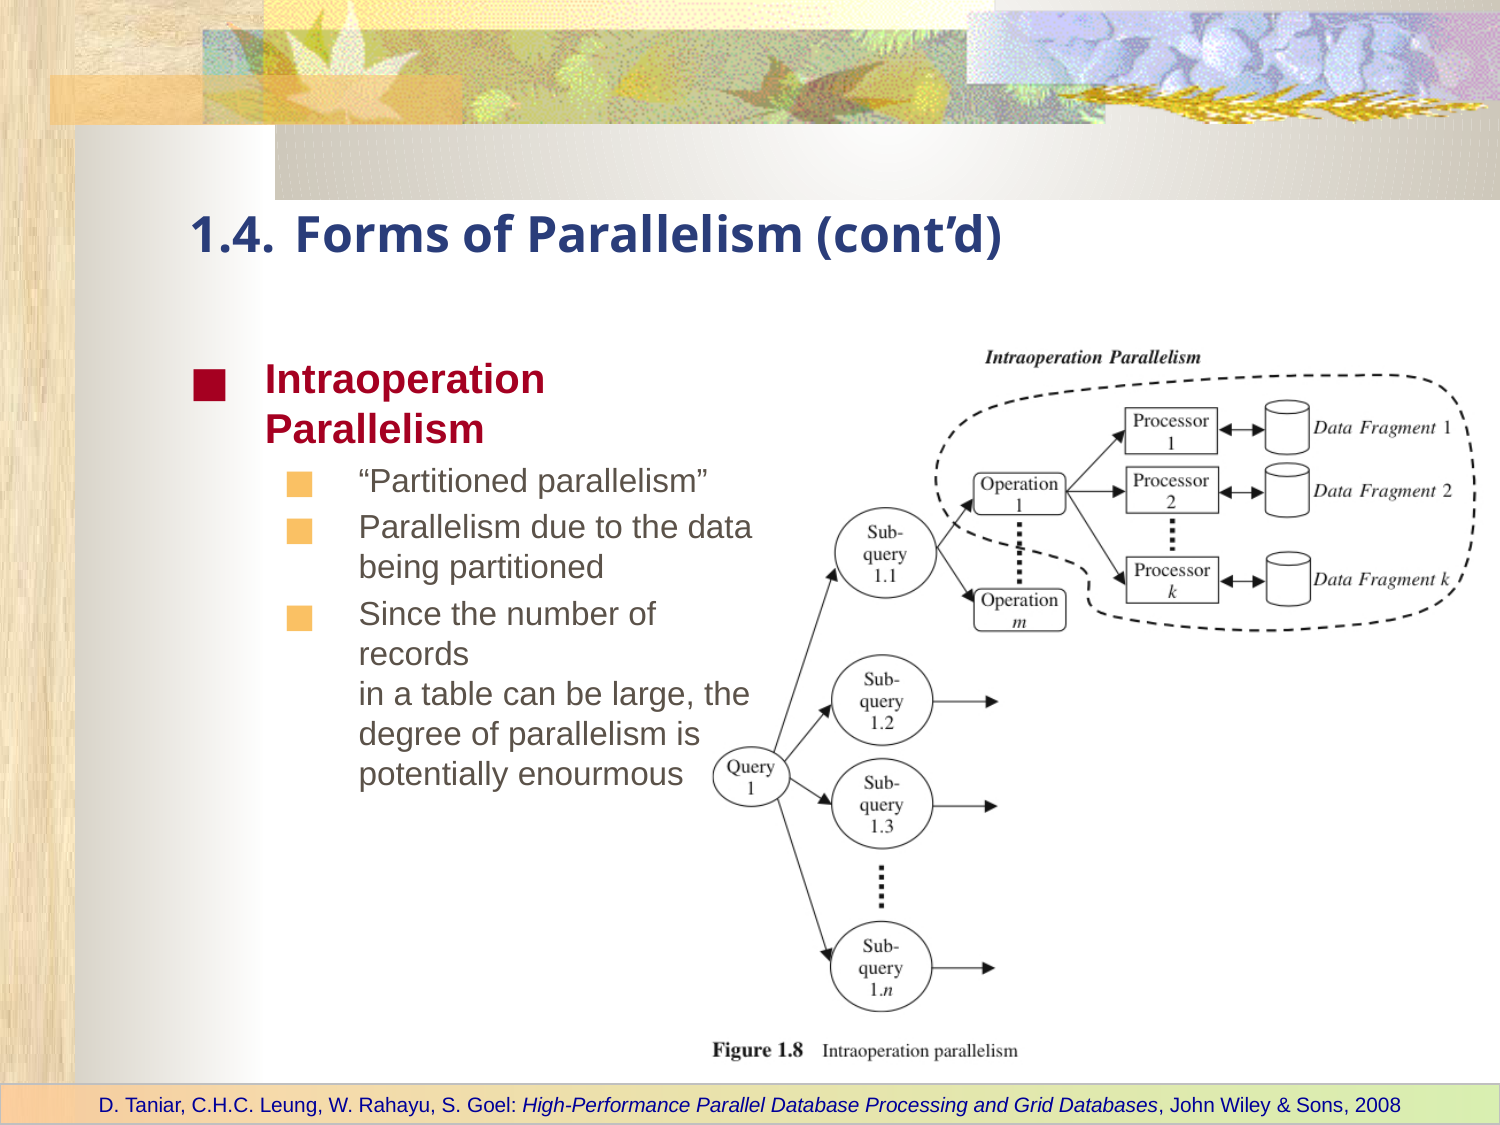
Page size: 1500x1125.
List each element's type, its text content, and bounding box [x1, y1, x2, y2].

text_box D. Taniar, C.H.C. Leung, W. Rahayu, S. Goel: High-Performance Parallel Database Processing and Grid Databases, John Wiley & Sons, 2008 [0, 1083, 1500, 1124]
picture [0, 0, 1500, 1083]
title 1.4. Forms of Parallelism (cont’d) [174, 87, 1450, 275]
list Intraoperation Parallelism “Partitioned parallelism” Parallelism due to the data being partitioned Since the number of records in a table can be large, the degree of parallelism is potentially enourmous [174, 344, 669, 1020]
picture [674, 329, 1500, 1074]
